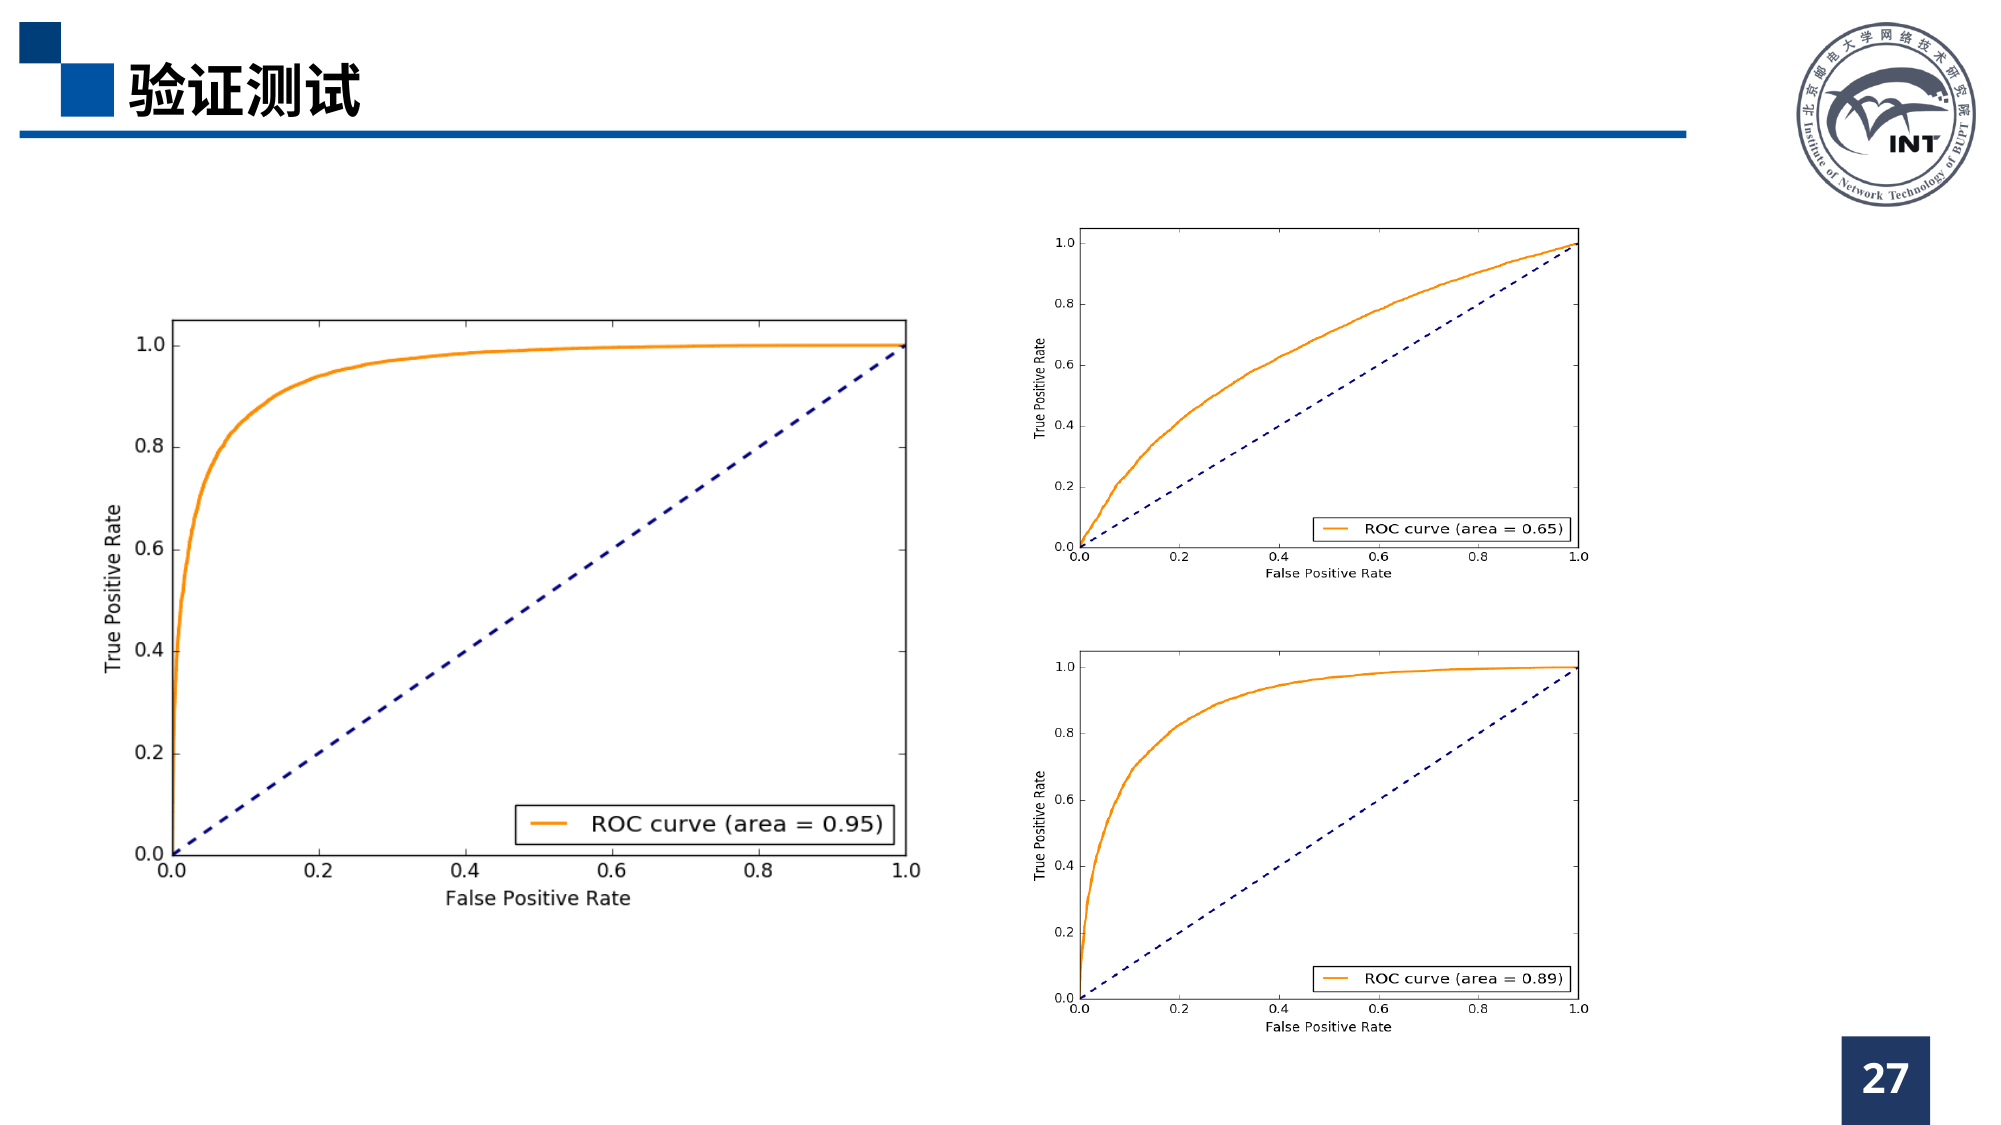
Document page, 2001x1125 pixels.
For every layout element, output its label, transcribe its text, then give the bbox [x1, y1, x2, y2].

picture [54, 188, 1642, 1042]
text_box 验证测试 [113, 47, 1000, 132]
slide_number 27 [1771, 1050, 2000, 1111]
